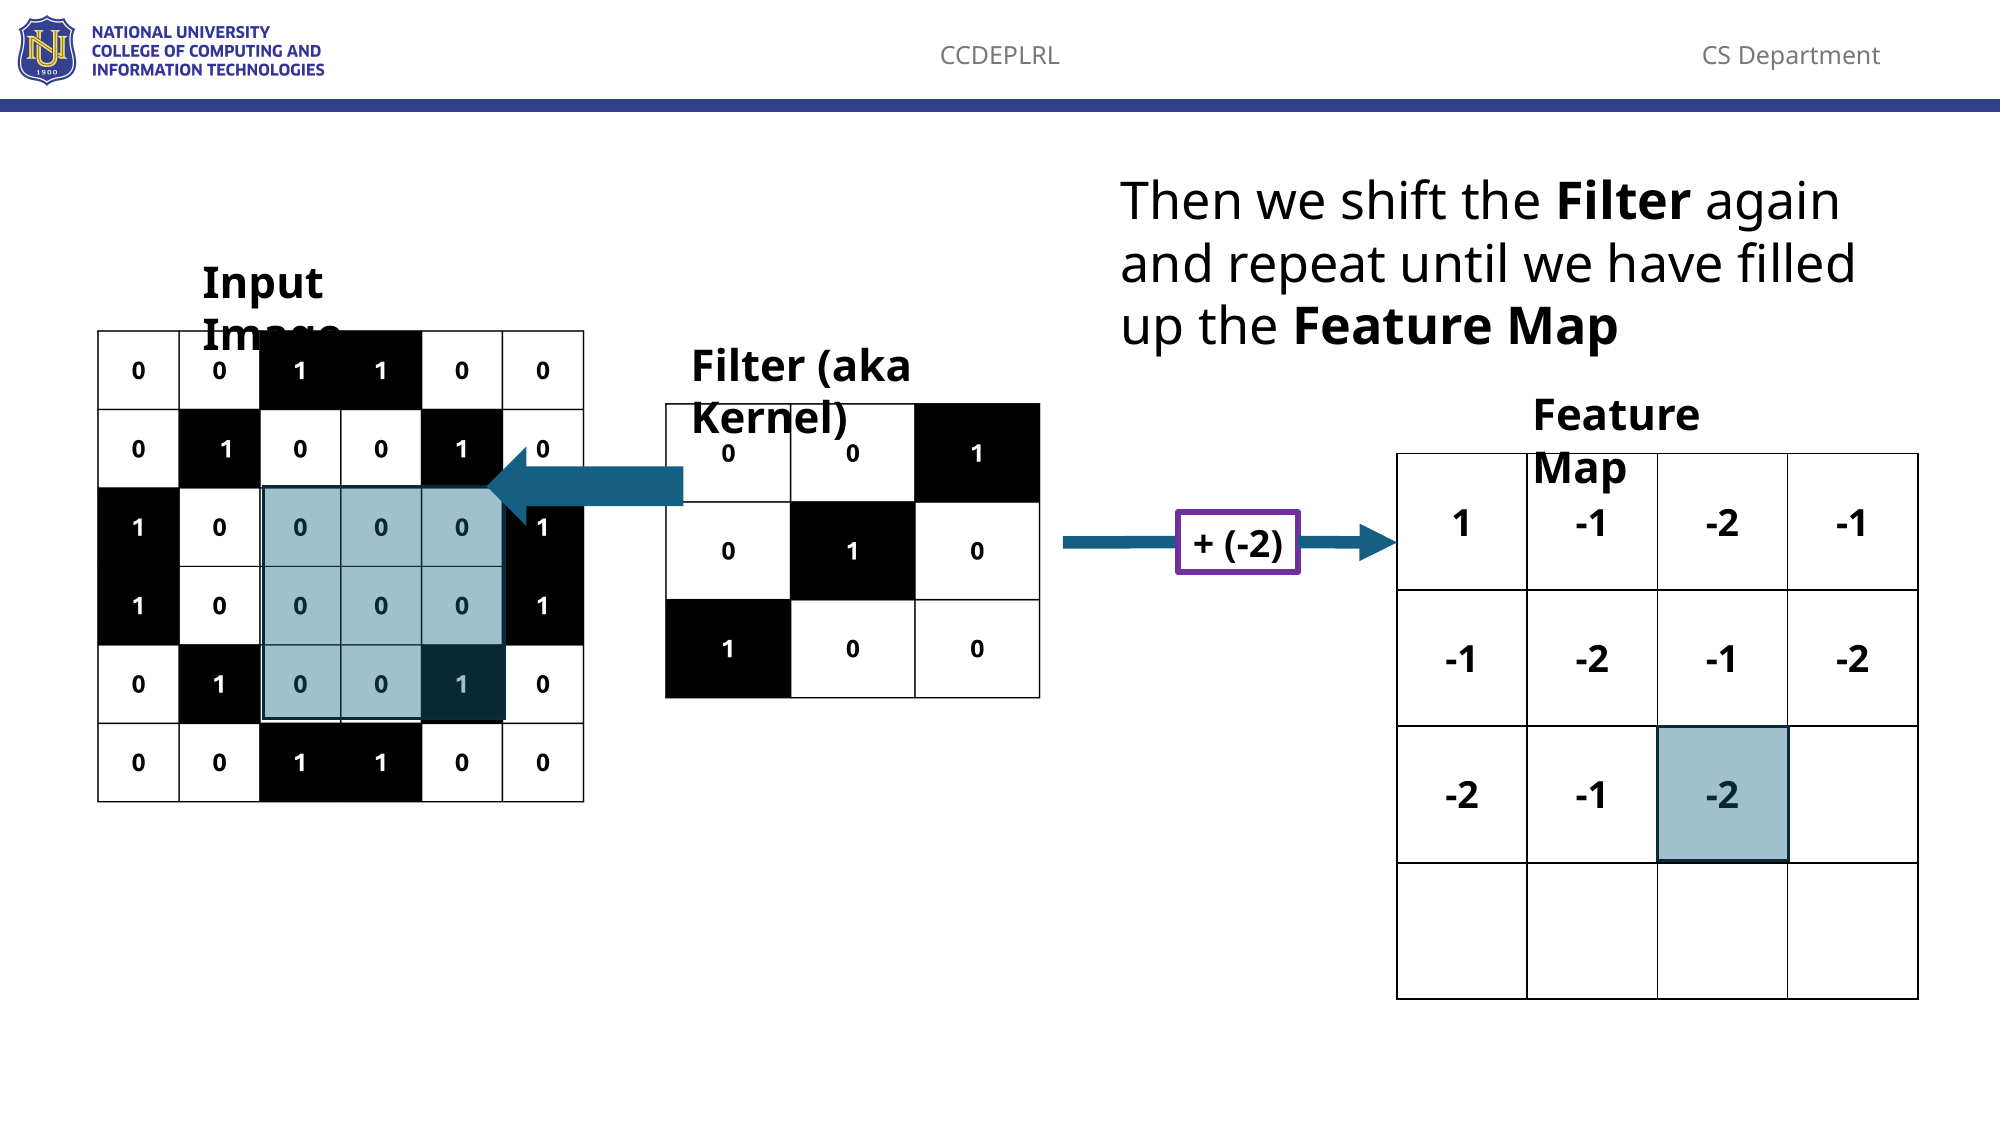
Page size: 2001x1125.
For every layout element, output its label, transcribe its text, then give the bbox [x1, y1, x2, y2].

table_cell -2 [1398, 727, 1526, 862]
table_cell [1398, 864, 1526, 998]
text_box Input Image [187, 246, 464, 329]
picture [97, 329, 586, 804]
table_cell -1 [1658, 591, 1787, 725]
text_box + (-2) [1178, 512, 1298, 572]
table_cell [1788, 864, 1917, 998]
picture [0, 0, 337, 99]
text_box [1656, 725, 1790, 862]
table_cell -2 [1528, 591, 1657, 725]
table_cell -1 [1528, 727, 1656, 862]
table_header -1 [1528, 500, 1657, 589]
table_header -2 [1658, 500, 1787, 589]
picture [664, 403, 1041, 700]
table_header -1 [1788, 454, 1917, 589]
table_cell -1 [1398, 591, 1526, 725]
text_box Filter (aka Kernel) [675, 330, 1054, 451]
table_cell [1790, 727, 1917, 862]
text_box Then we shift the Filter again and repeat until we have filled up the Feature Map [1105, 160, 1918, 363]
table_header 1 [1398, 454, 1526, 589]
table_cell [1658, 864, 1787, 998]
text_box Feature Map [1517, 379, 1799, 500]
table_cell -2 [1788, 591, 1917, 725]
text_box [586, 464, 664, 508]
table_cell [1528, 864, 1657, 998]
